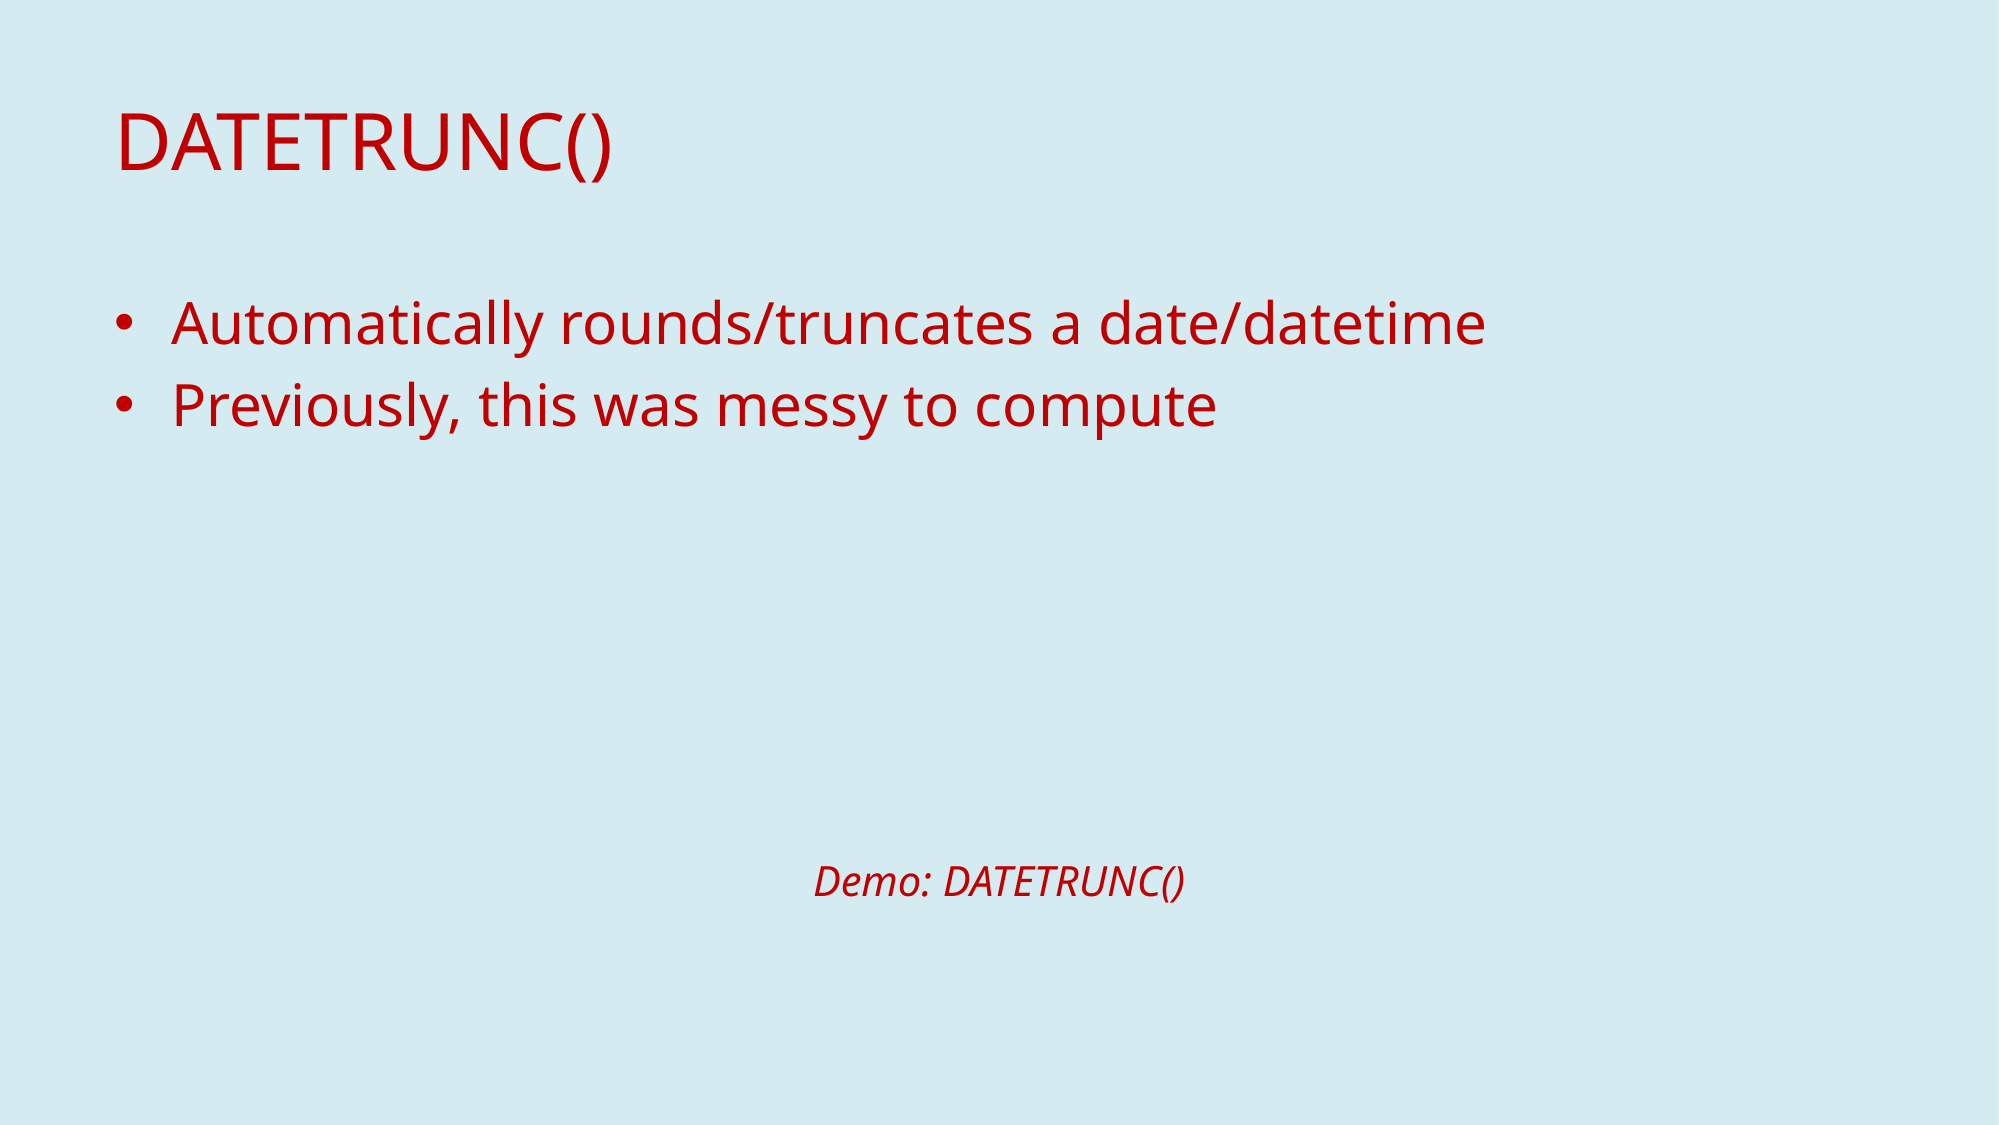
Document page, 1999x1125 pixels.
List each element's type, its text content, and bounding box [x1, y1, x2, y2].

title DATETRUNC() [99, 45, 1905, 233]
list Automatically rounds/truncates a date/datetime Previously, this was messy to compute Demo: DATETRUNC() [99, 278, 1899, 994]
